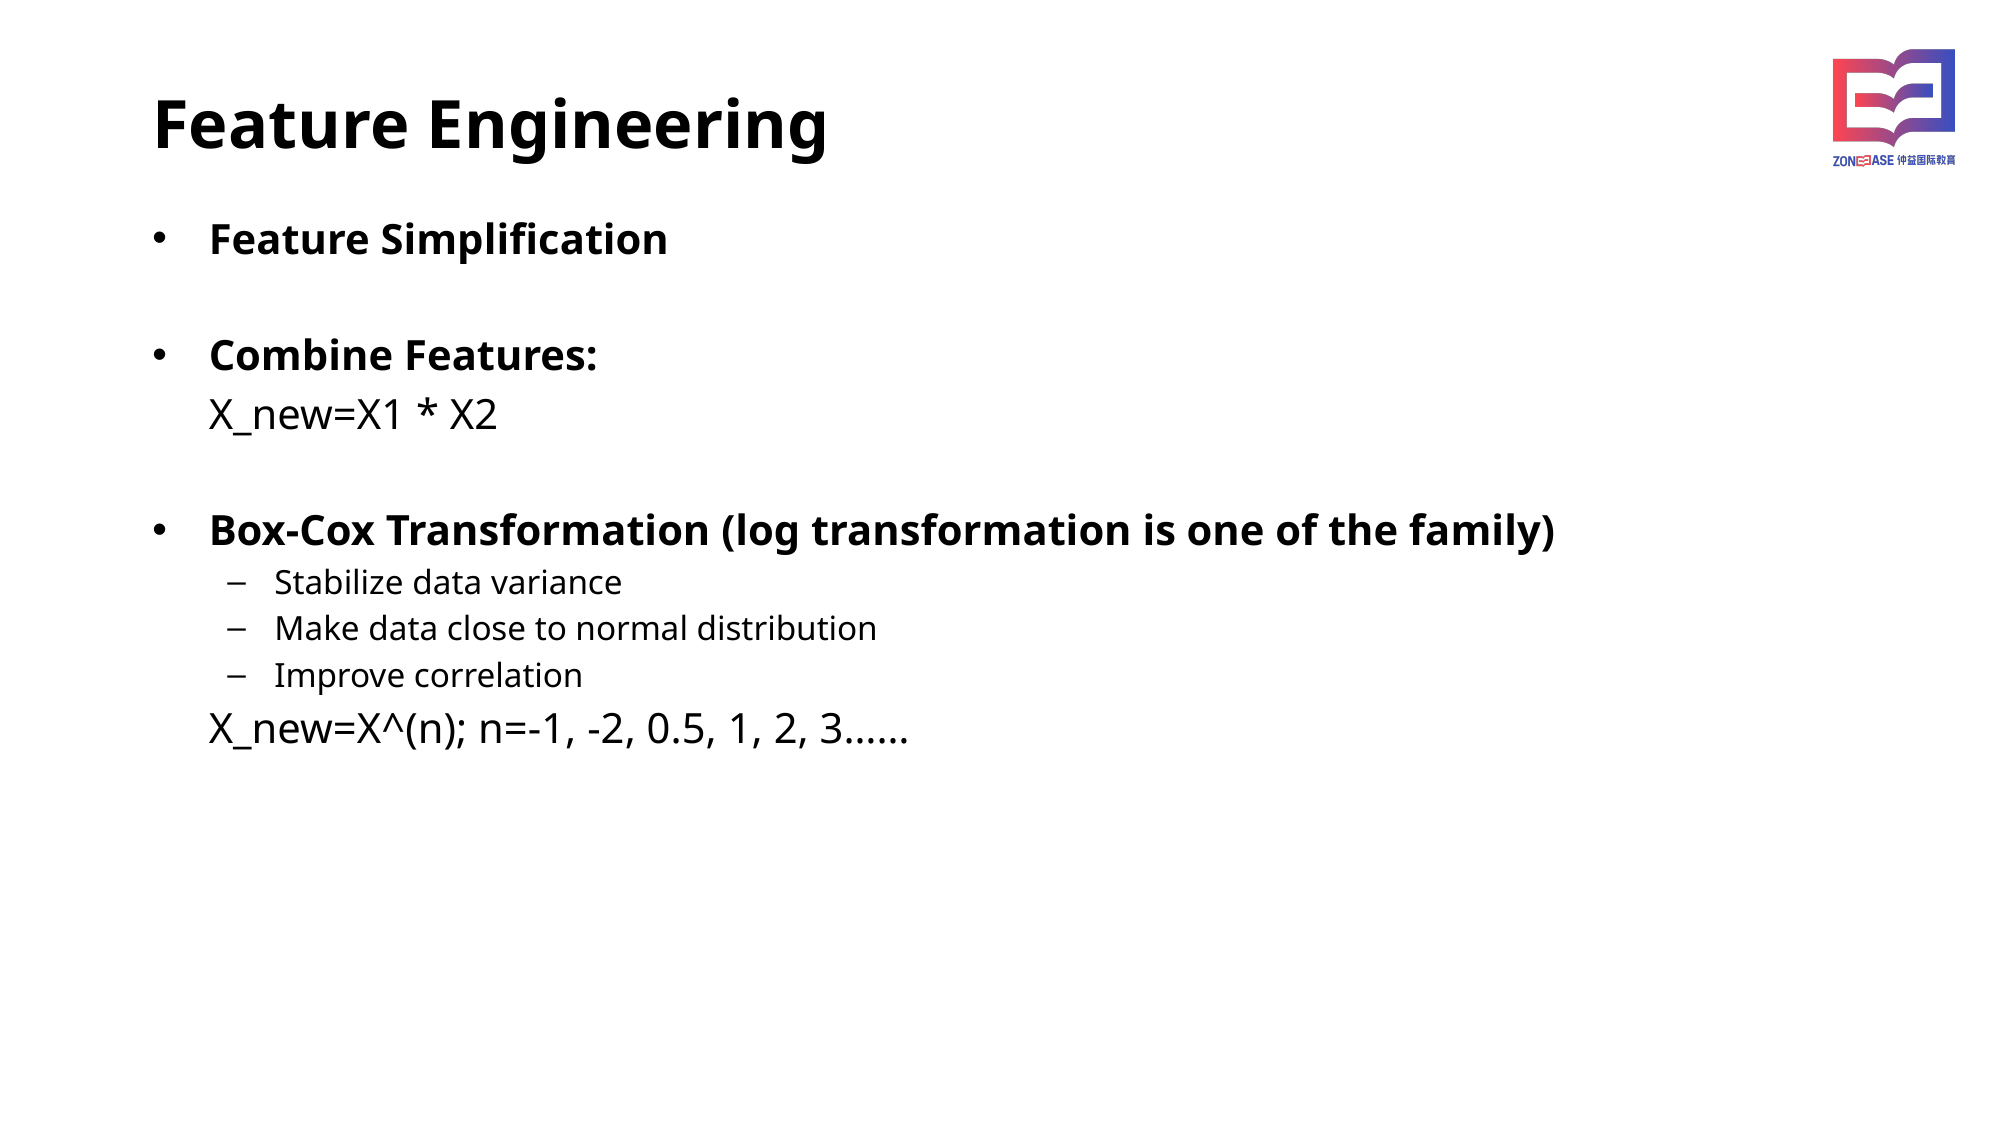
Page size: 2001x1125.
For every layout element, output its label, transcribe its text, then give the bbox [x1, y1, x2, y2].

picture [1788, 2, 2000, 214]
text_box Feature Engineering [137, 74, 1855, 170]
text_box Feature Simplification Combine Features: X_new=X1 * X2 Box-Cox Transformation (log transformation is one of the family) Stabilize data variance Make data close to normal distribution Improve correlation X_new=X^(n); n=-1, -2, 0.5, 1, 2, 3…… [152, 212, 1840, 800]
